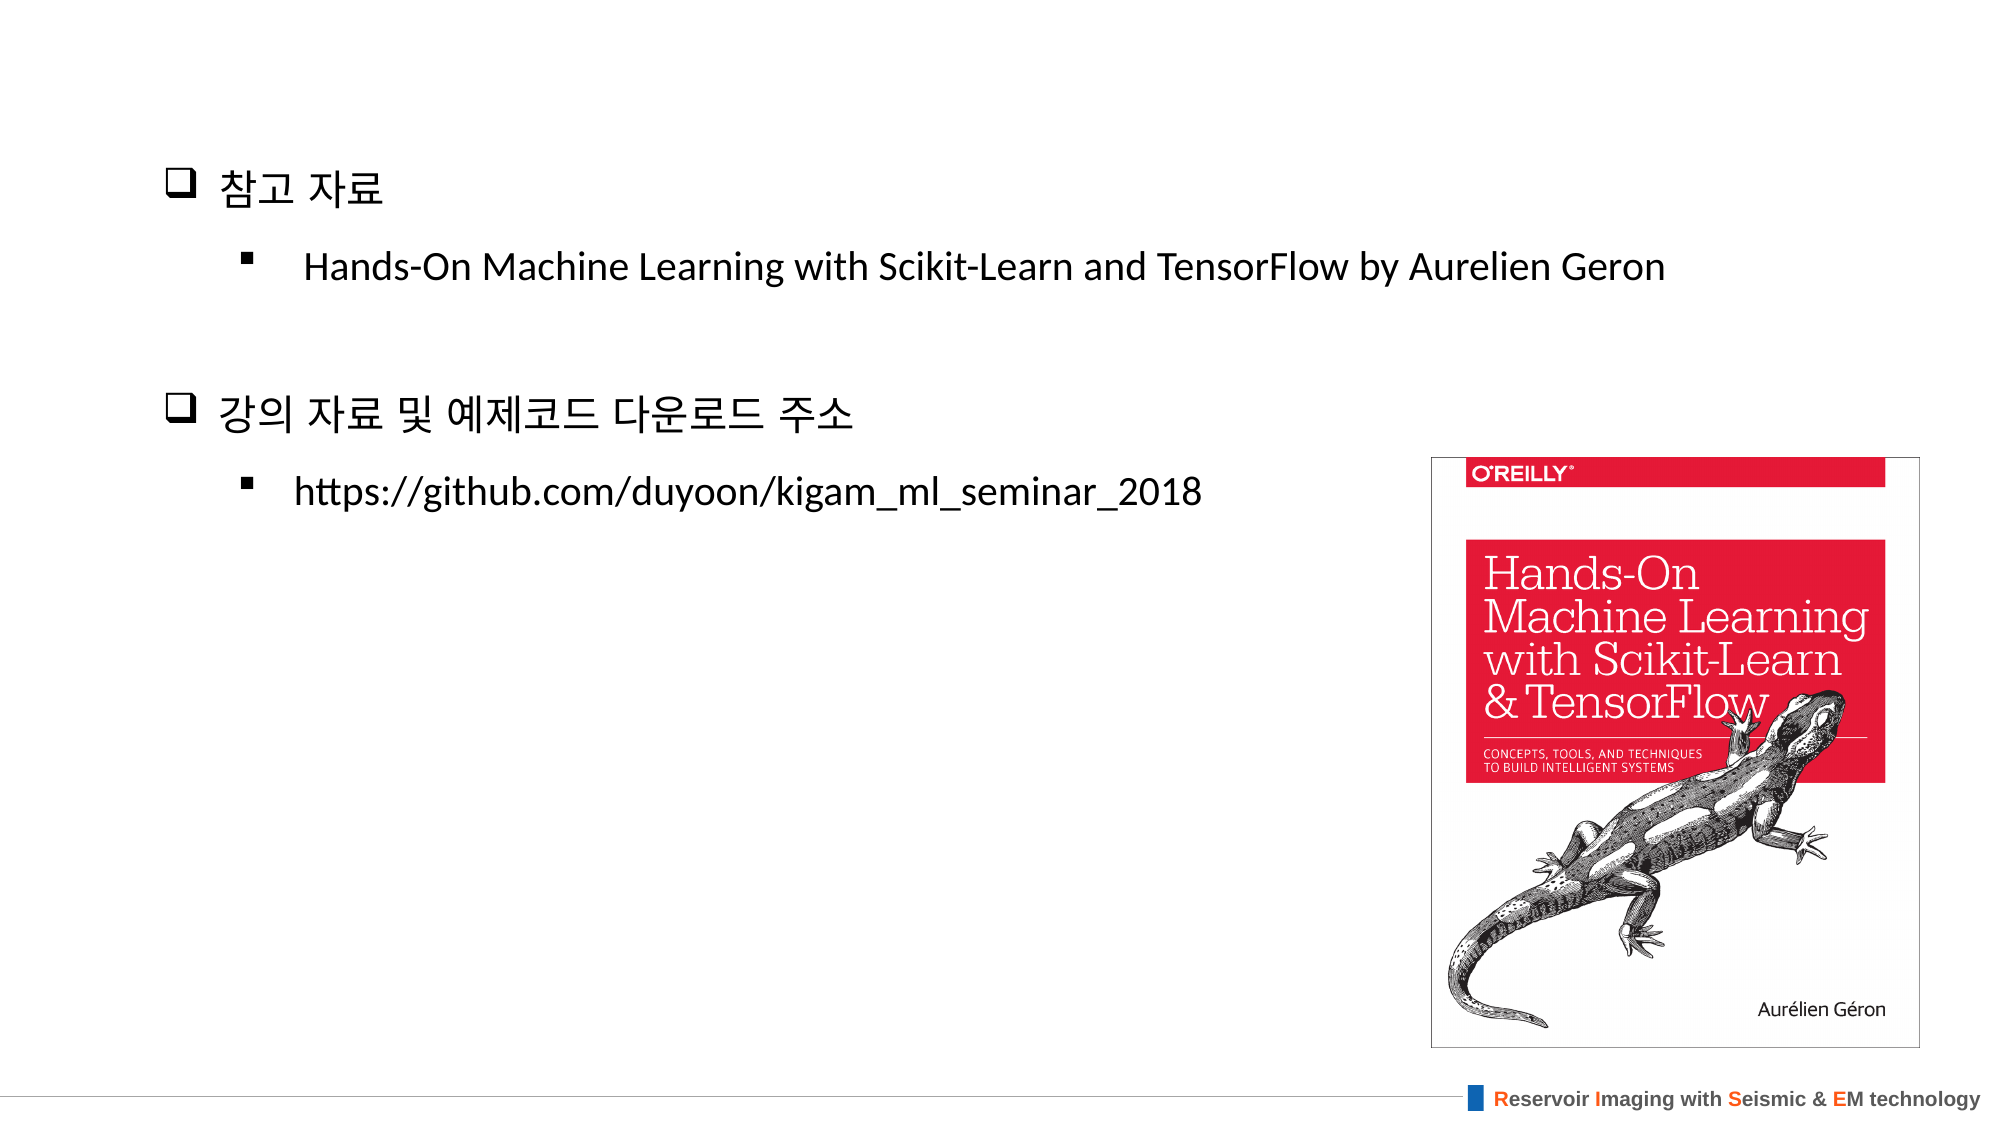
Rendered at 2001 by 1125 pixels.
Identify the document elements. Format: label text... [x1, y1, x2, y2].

picture [1431, 457, 1920, 1048]
text_box 참고 자료 Hands-On Machine Learning with Scikit-Learn and TensorFlow by Aurelien Geron 강의 자료 및 예제코드 다운로드 주소 https://github.com/duyoon/kigam_ml_seminar_2018 [147, 131, 1736, 672]
